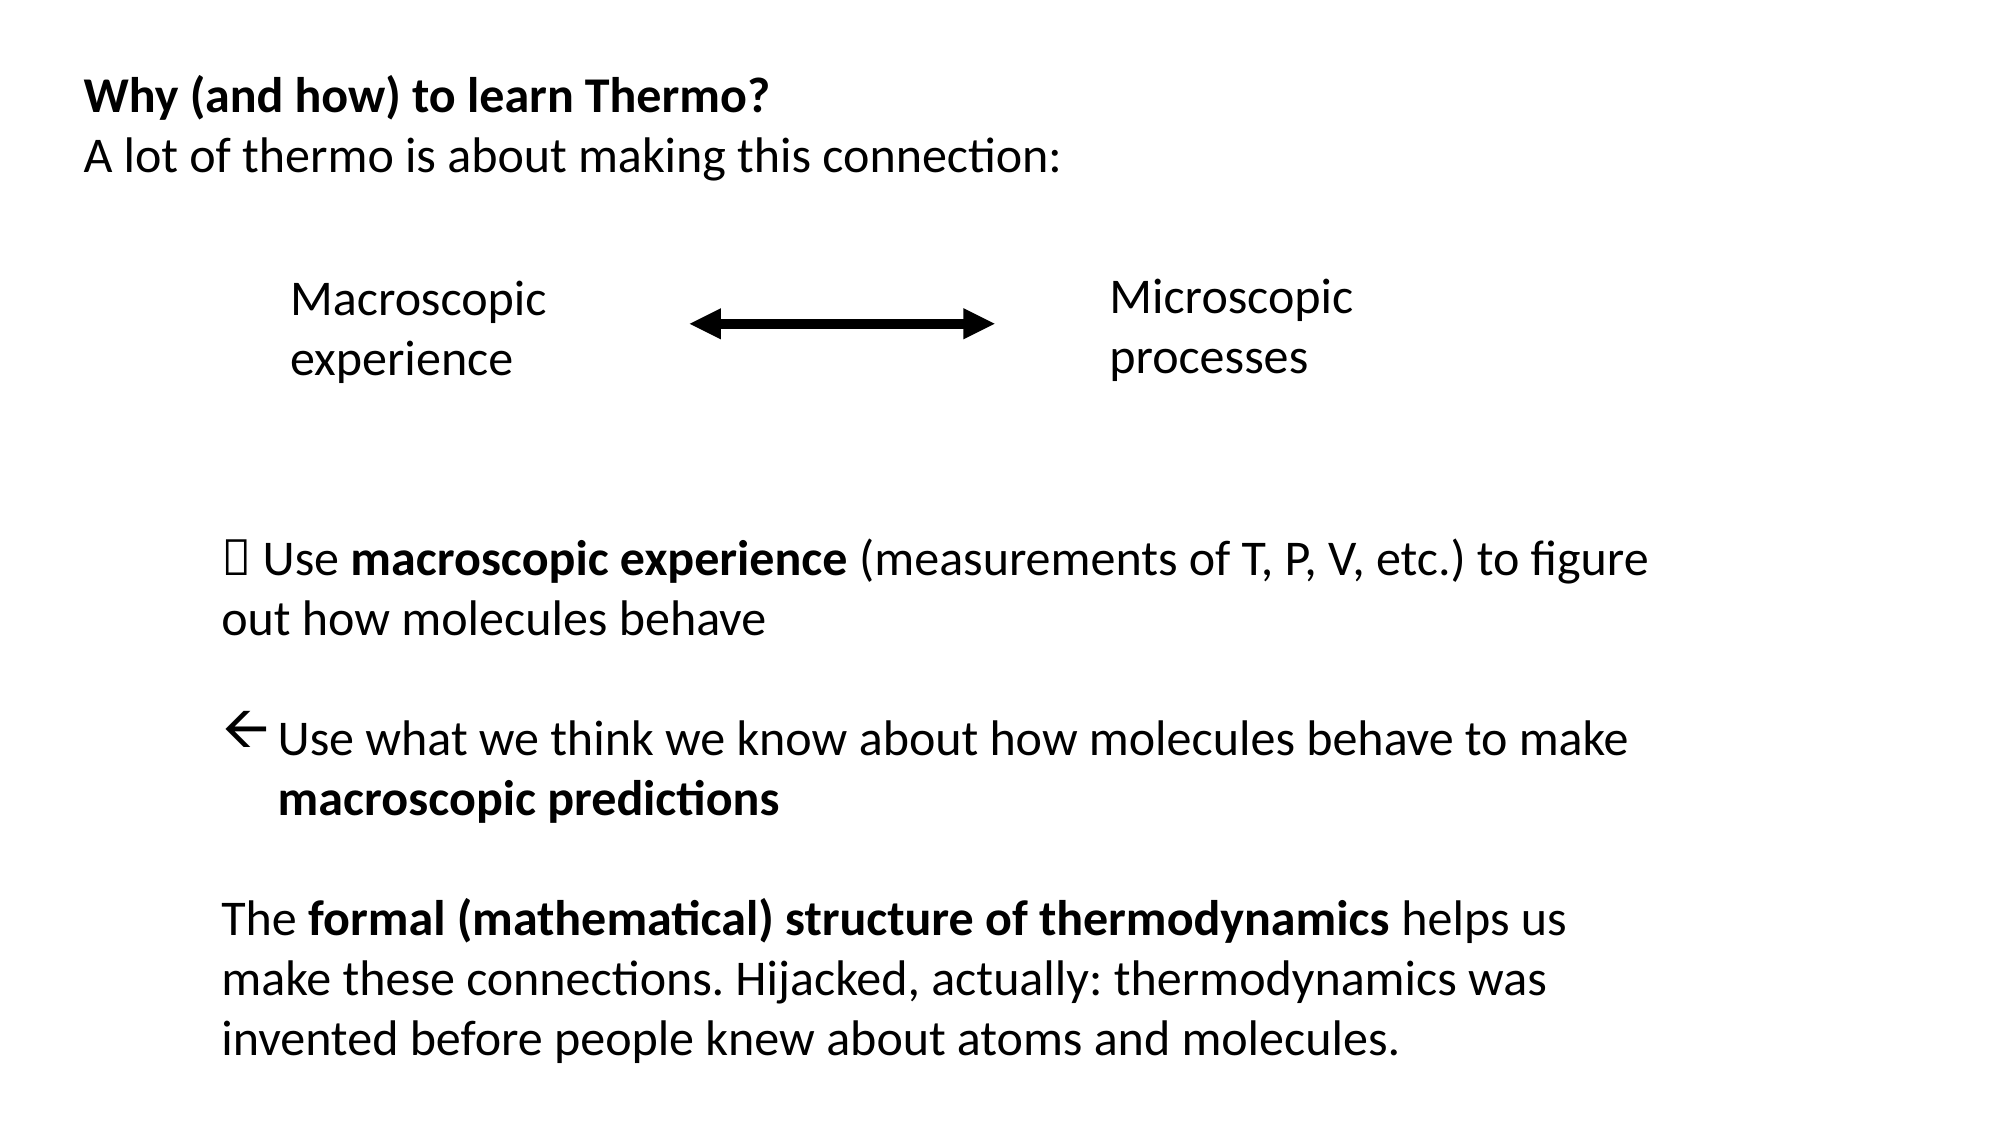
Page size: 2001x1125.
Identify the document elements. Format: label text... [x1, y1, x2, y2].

text_box Why (and how) to learn Thermo? A lot of thermo is about making this connection: [68, 55, 1811, 191]
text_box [275, 255, 1469, 395]
text_box  Use macroscopic experience (measurements of T, P, V, etc.) to figure out how molecules behave Use what we think we know about how molecules behave to make macroscopic predictions The formal (mathematical) structure of thermodynamics helps us make these connections. Hijacked, actually: thermodynamics was invented before people knew about atoms and molecules. [206, 458, 1693, 1073]
